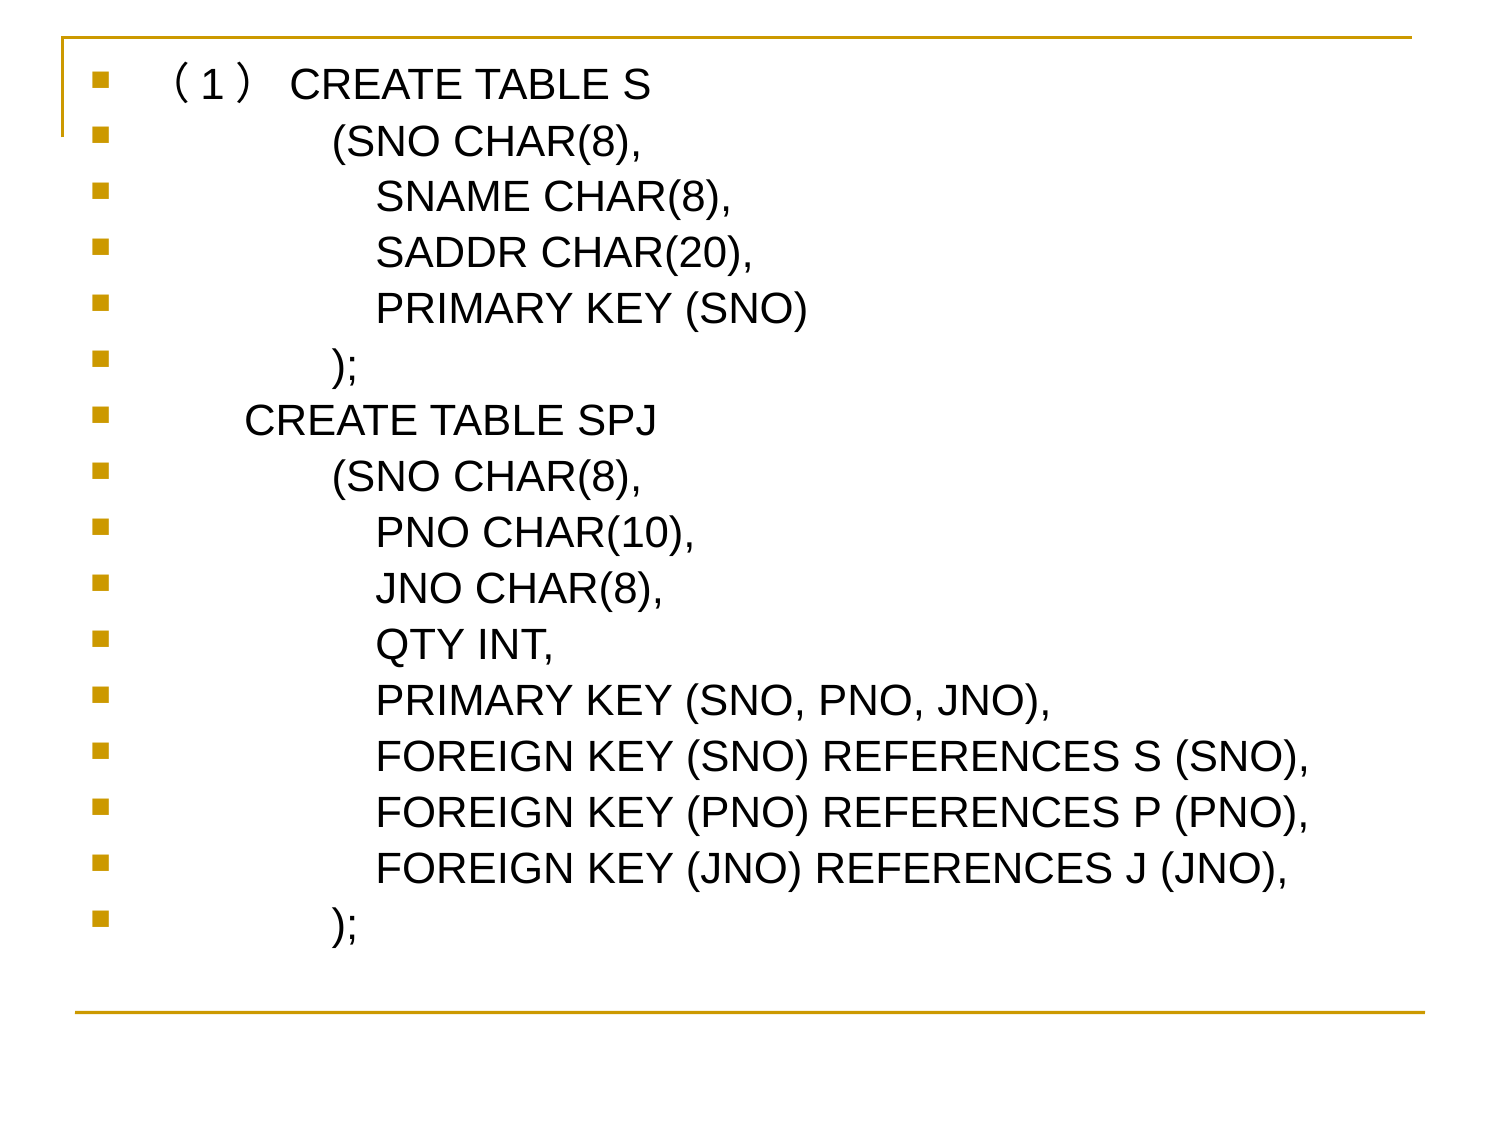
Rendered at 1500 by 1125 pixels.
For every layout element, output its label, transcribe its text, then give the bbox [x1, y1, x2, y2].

list （1）CREATE TABLE S (SNO CHAR(8), SNAME CHAR(8), SADDR CHAR(20), PRIMARY KEY (SNO) ); CREATE TABLE SPJ (SNO CHAR(8), PNO CHAR(10), JNO CHAR(8), QTY INT, PRIMARY KEY (SNO, PNO, JNO), FOREIGN KEY (SNO) REFERENCES S (SNO), FOREIGN KEY (PNO) REFERENCES P (PNO), FOREIGN KEY (JNO) REFERENCES J (JNO), ); [75, 54, 1425, 1006]
